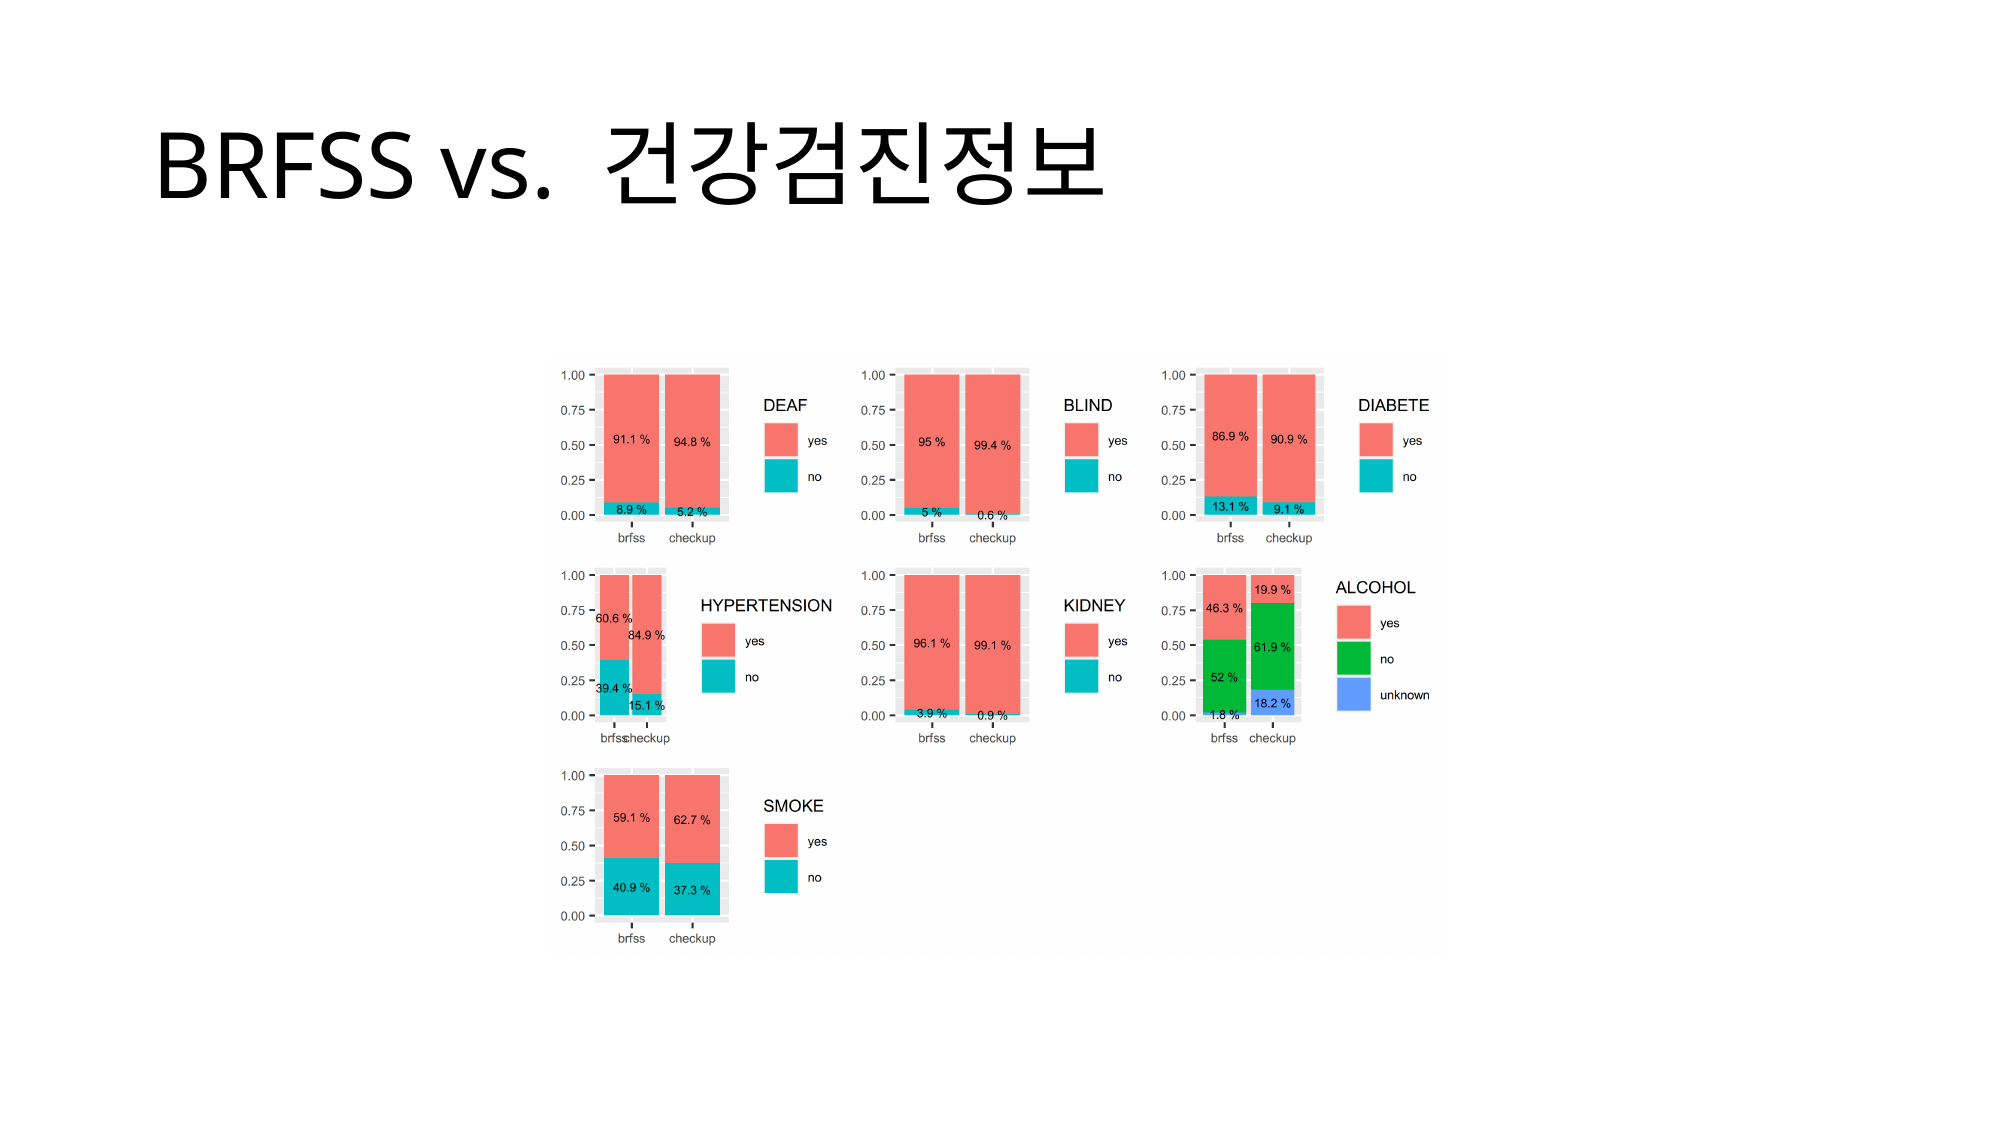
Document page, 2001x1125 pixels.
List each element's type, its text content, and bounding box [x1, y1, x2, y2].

title BRFSS vs. 건강검진정보 [137, 59, 1863, 278]
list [549, 356, 1450, 957]
